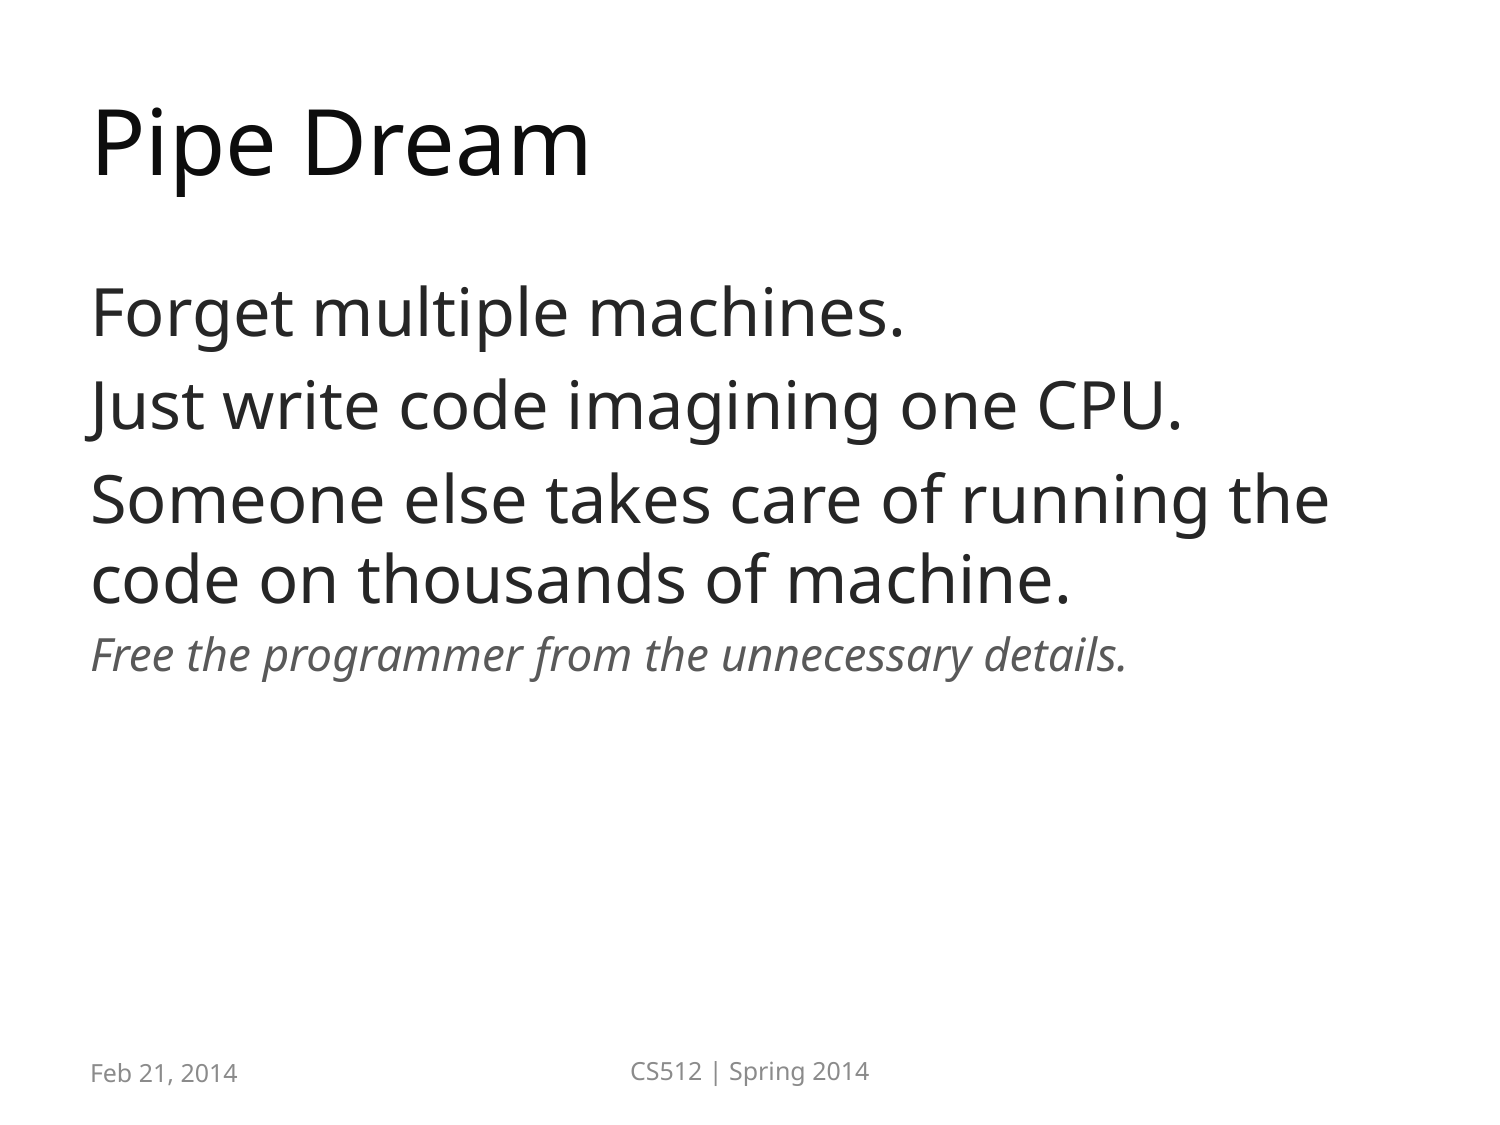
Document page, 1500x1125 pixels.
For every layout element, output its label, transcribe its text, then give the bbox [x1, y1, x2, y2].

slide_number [75, 1042, 425, 1103]
list Forget multiple machines. Just write code imagining one CPU. Someone else takes care of running the code on thousands of machine. Free the programmer from the unnecessary details. [75, 262, 1425, 862]
footer CS512 | Spring 2014 [512, 1042, 988, 1103]
title Pipe Dream [75, 45, 1425, 233]
